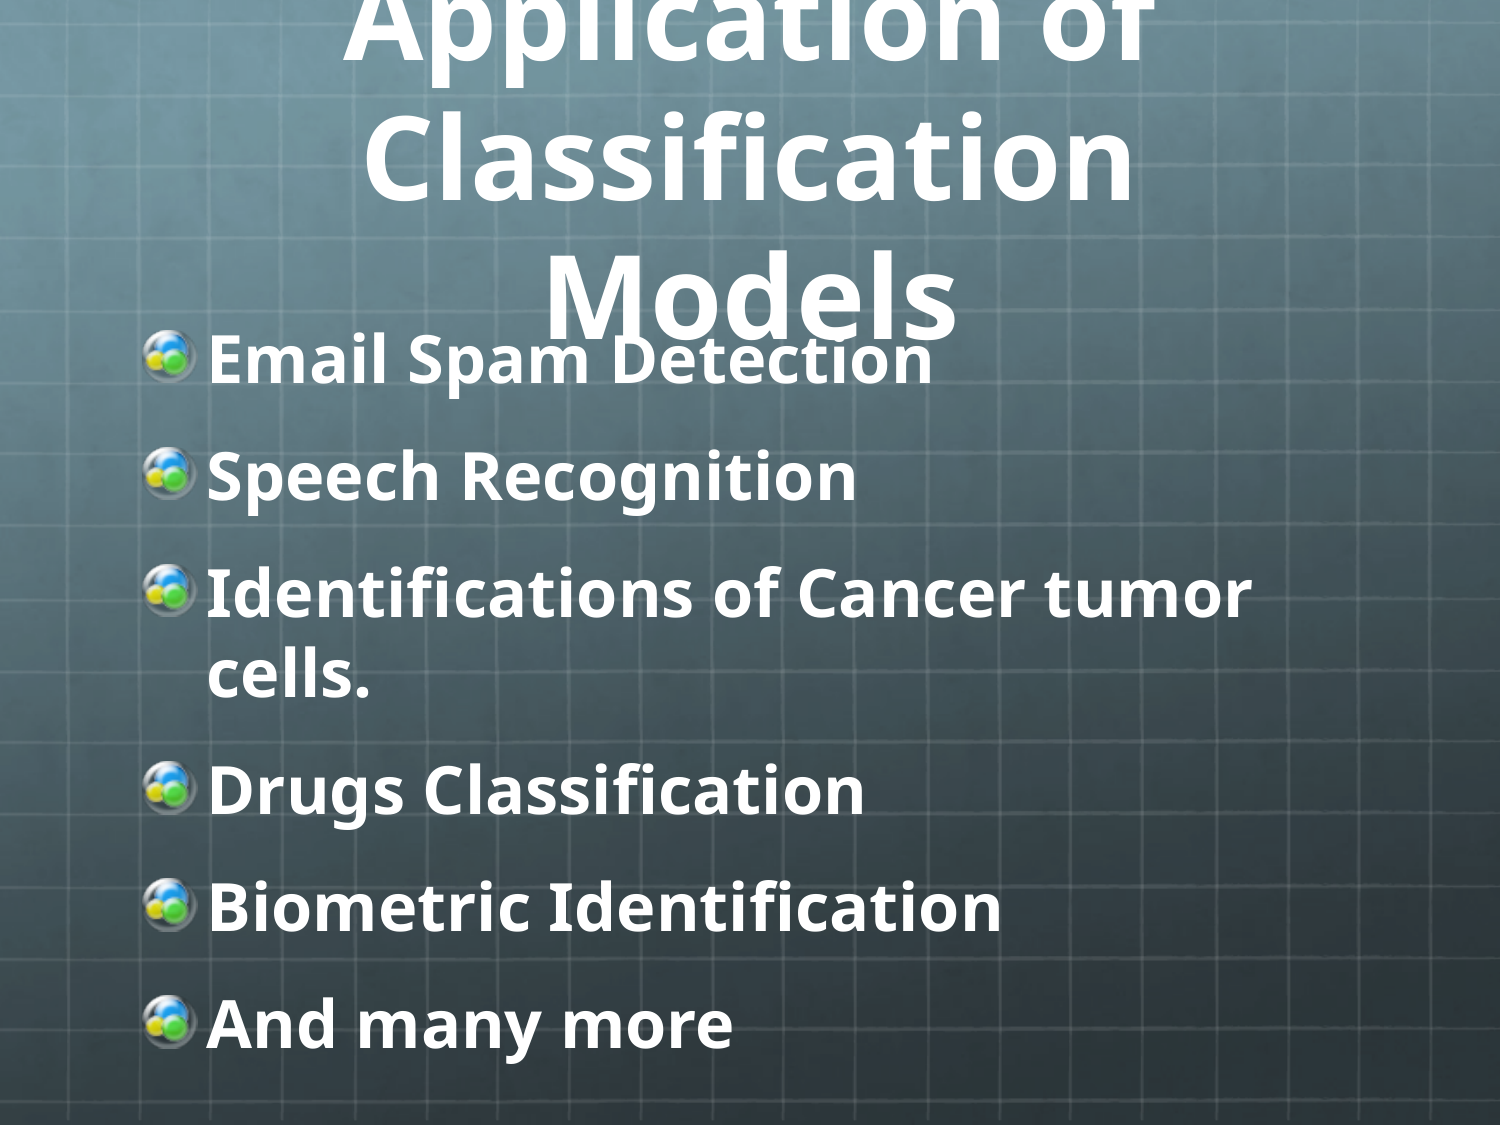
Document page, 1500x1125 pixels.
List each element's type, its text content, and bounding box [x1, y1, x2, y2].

picture [0, 0, 1500, 1125]
list Email Spam Detection Speech Recognition Identifications of Cancer tumor cells. Drugs Classification Biometric Identification And many more [127, 308, 1372, 1073]
title Application of Classification Models [127, 17, 1372, 289]
